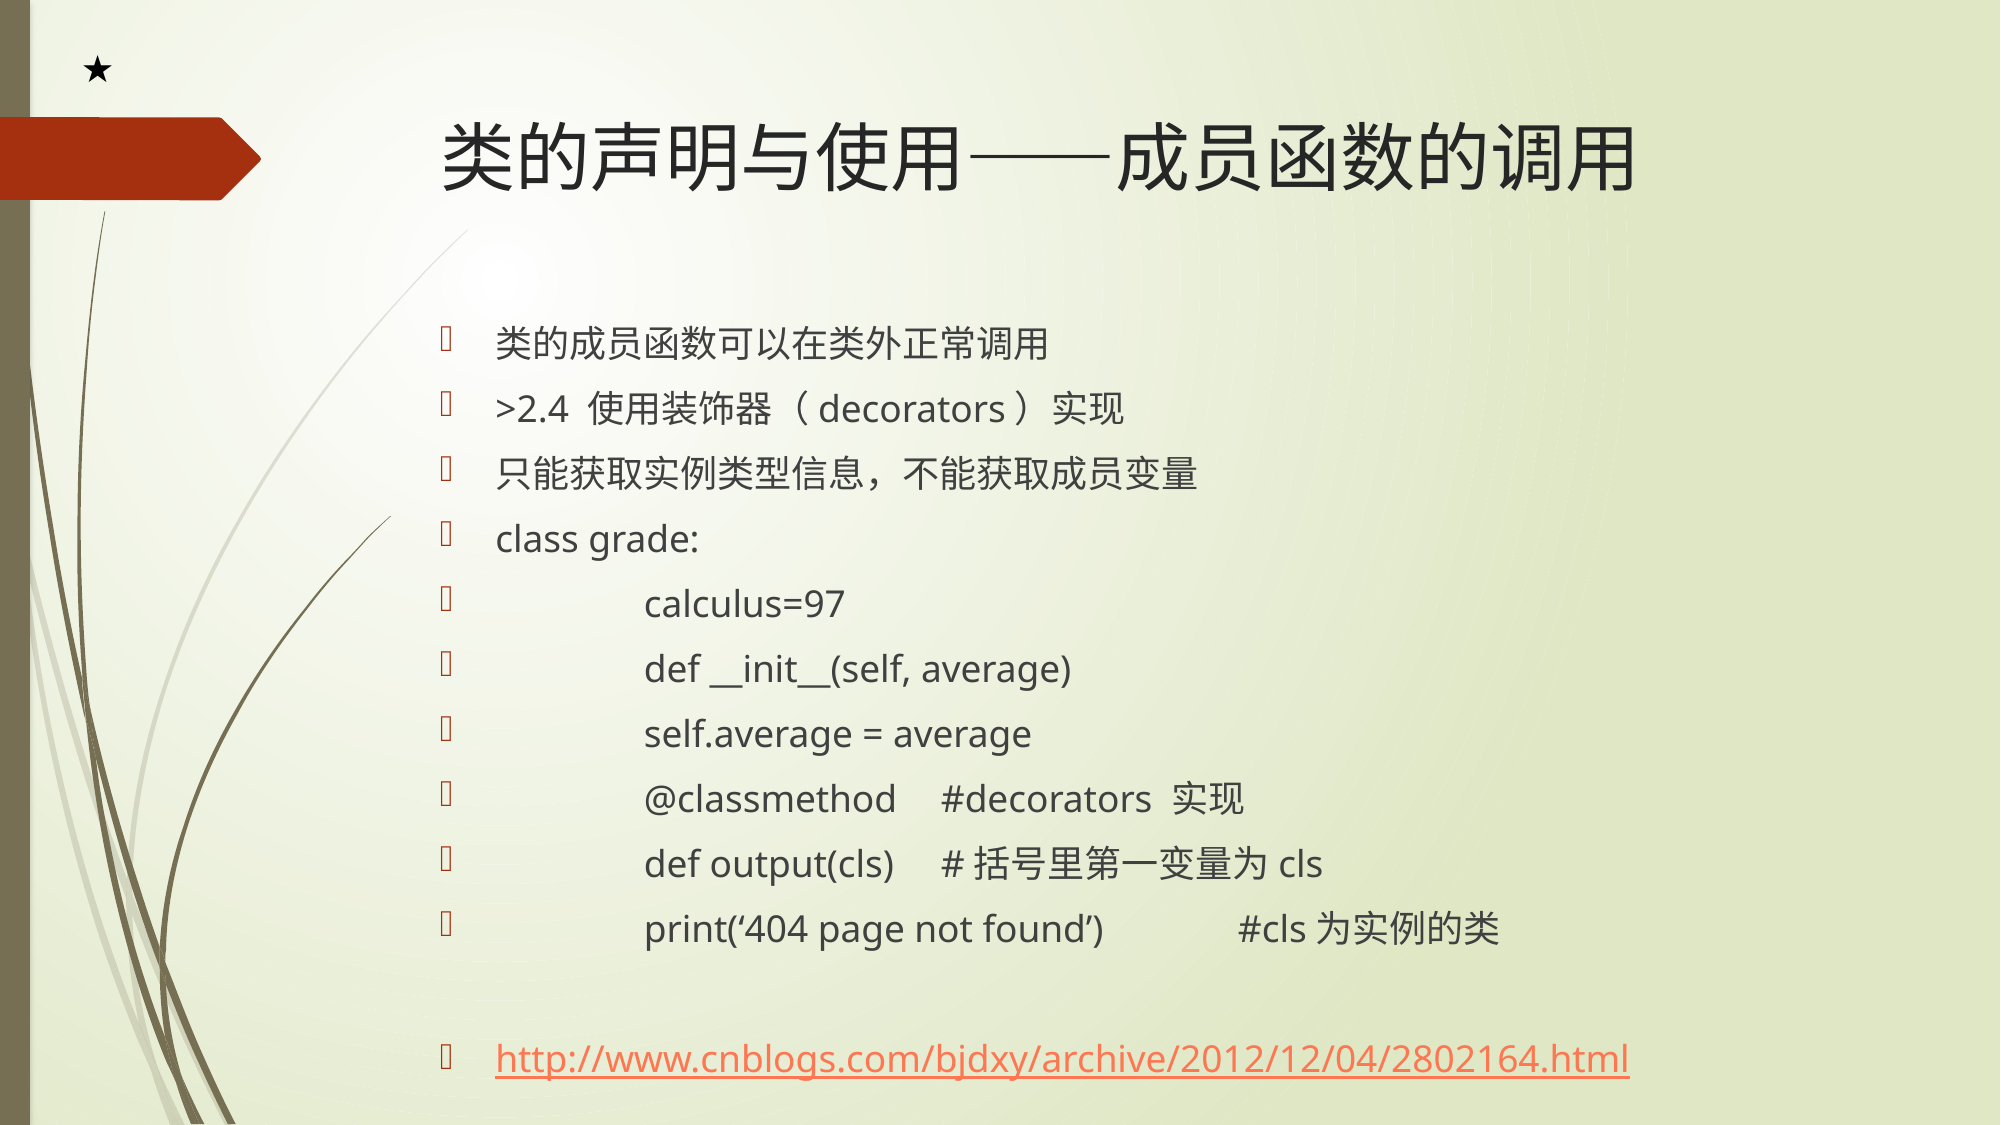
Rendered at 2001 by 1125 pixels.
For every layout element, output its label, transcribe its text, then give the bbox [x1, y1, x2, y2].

list 类的成员函数可以在类外正常调用 >2.4 使用装饰器（decorators）实现 只能获取实例类型信息，不能获取成员变量 class grade: calculus=97 def __init__(self, average) self.average = average @classmethod #decorators 实现 def output(cls) #括号里第一变量为cls print(‘404 page not found’) #cls为实例的类 http://www.cnblogs.com/bjdxy/archive/2012/12/04/2802164.html [424, 312, 1888, 1125]
title 类的声明与使用——成员函数的调用 [425, 102, 1888, 312]
text_box ★ [66, 37, 130, 98]
